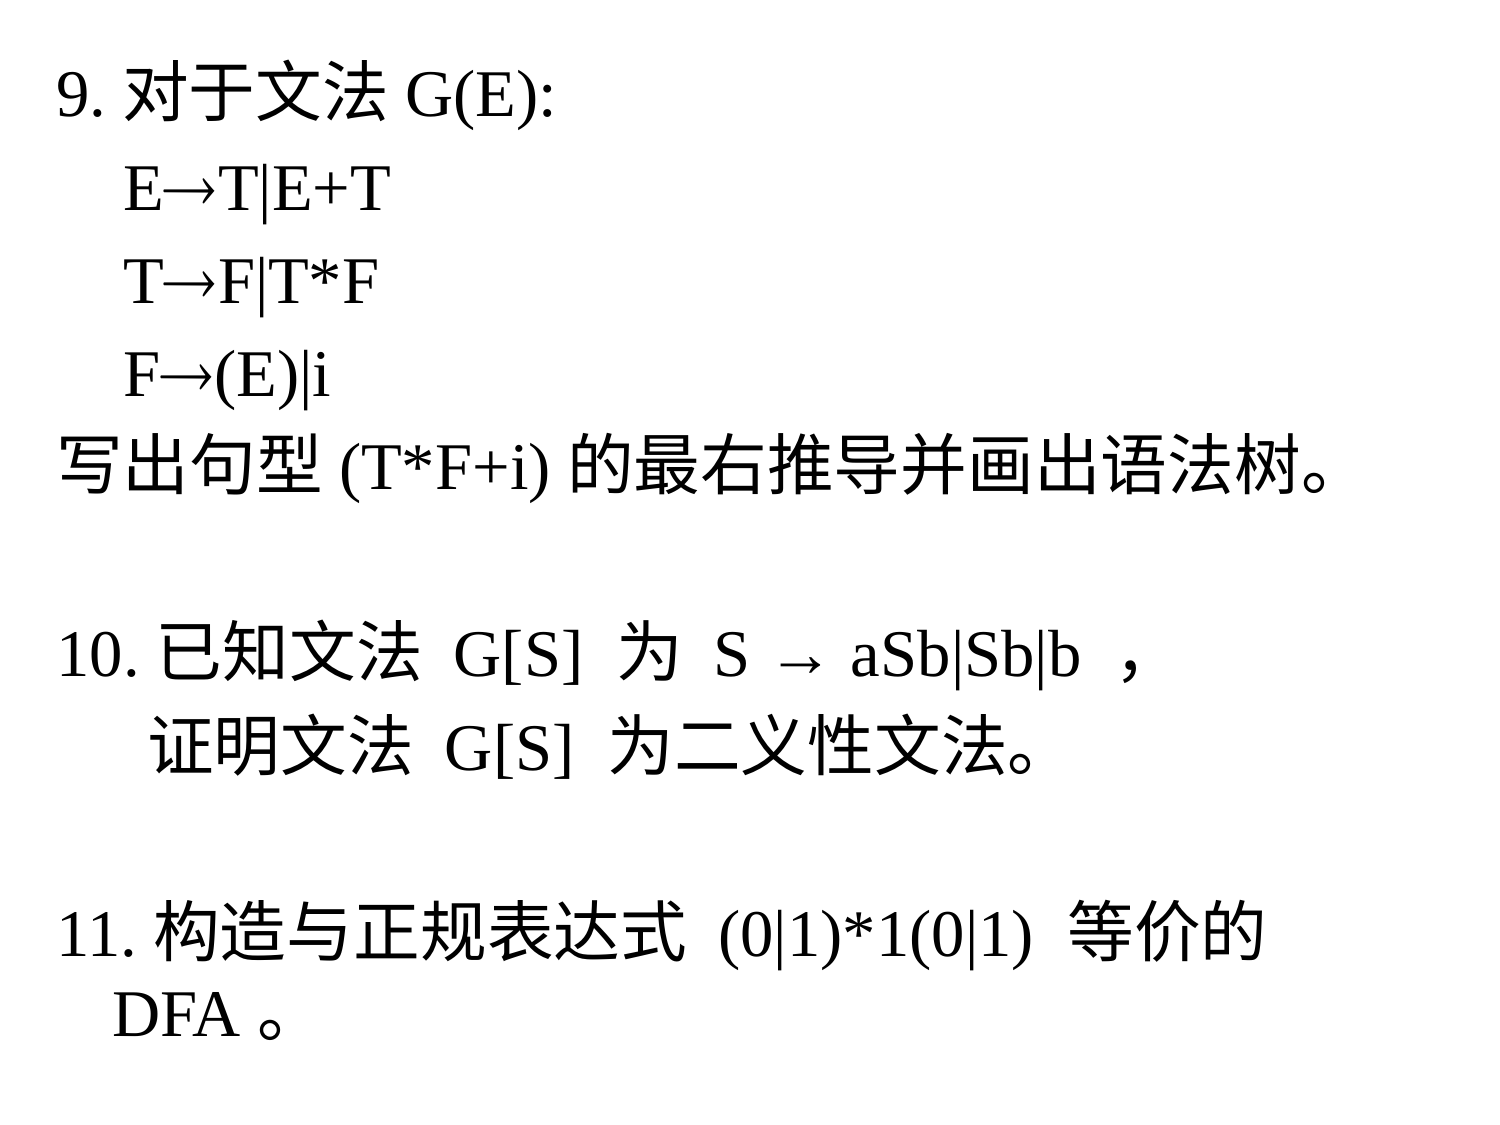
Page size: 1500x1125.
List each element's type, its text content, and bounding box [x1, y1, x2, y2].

list 9.对于文法G(E): ET|E+T TF|T*F F(E)|i 写出句型(T*F+i)的最右推导并画出语法树。 10.已知文法 G[S] 为 S → aSb|Sb|b ， 证明文法 G[S] 为二义性文法。 11.构造与正规表达式 (0|1)*1(0|1) 等价的DFA。 [41, 42, 1447, 718]
